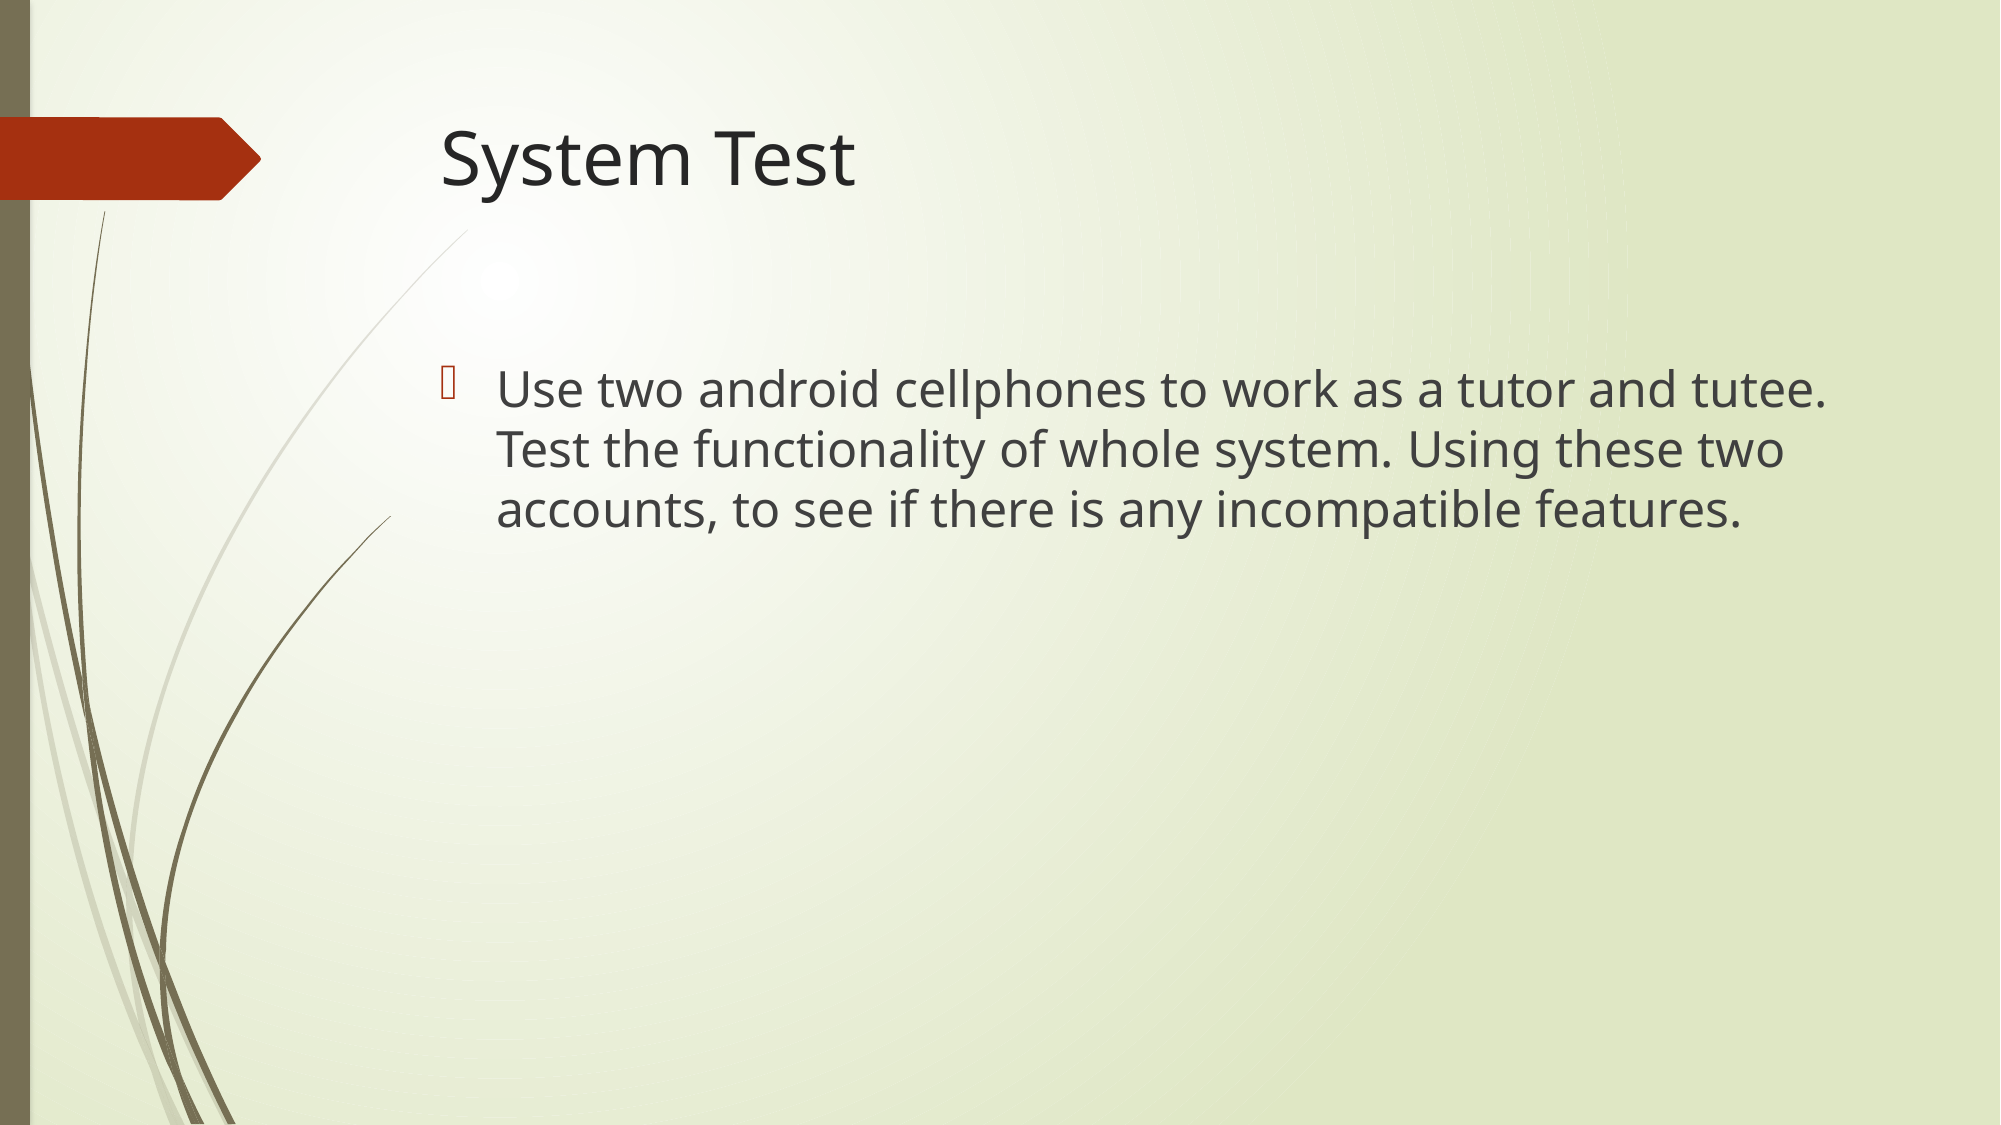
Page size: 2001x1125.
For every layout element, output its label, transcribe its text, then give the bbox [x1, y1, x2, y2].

title System Test [425, 102, 1888, 313]
list Use two android cellphones to work as a tutor and tutee. Test the functionality of whole system. Using these two accounts, to see if there is any incompatible features. [424, 350, 1888, 970]
